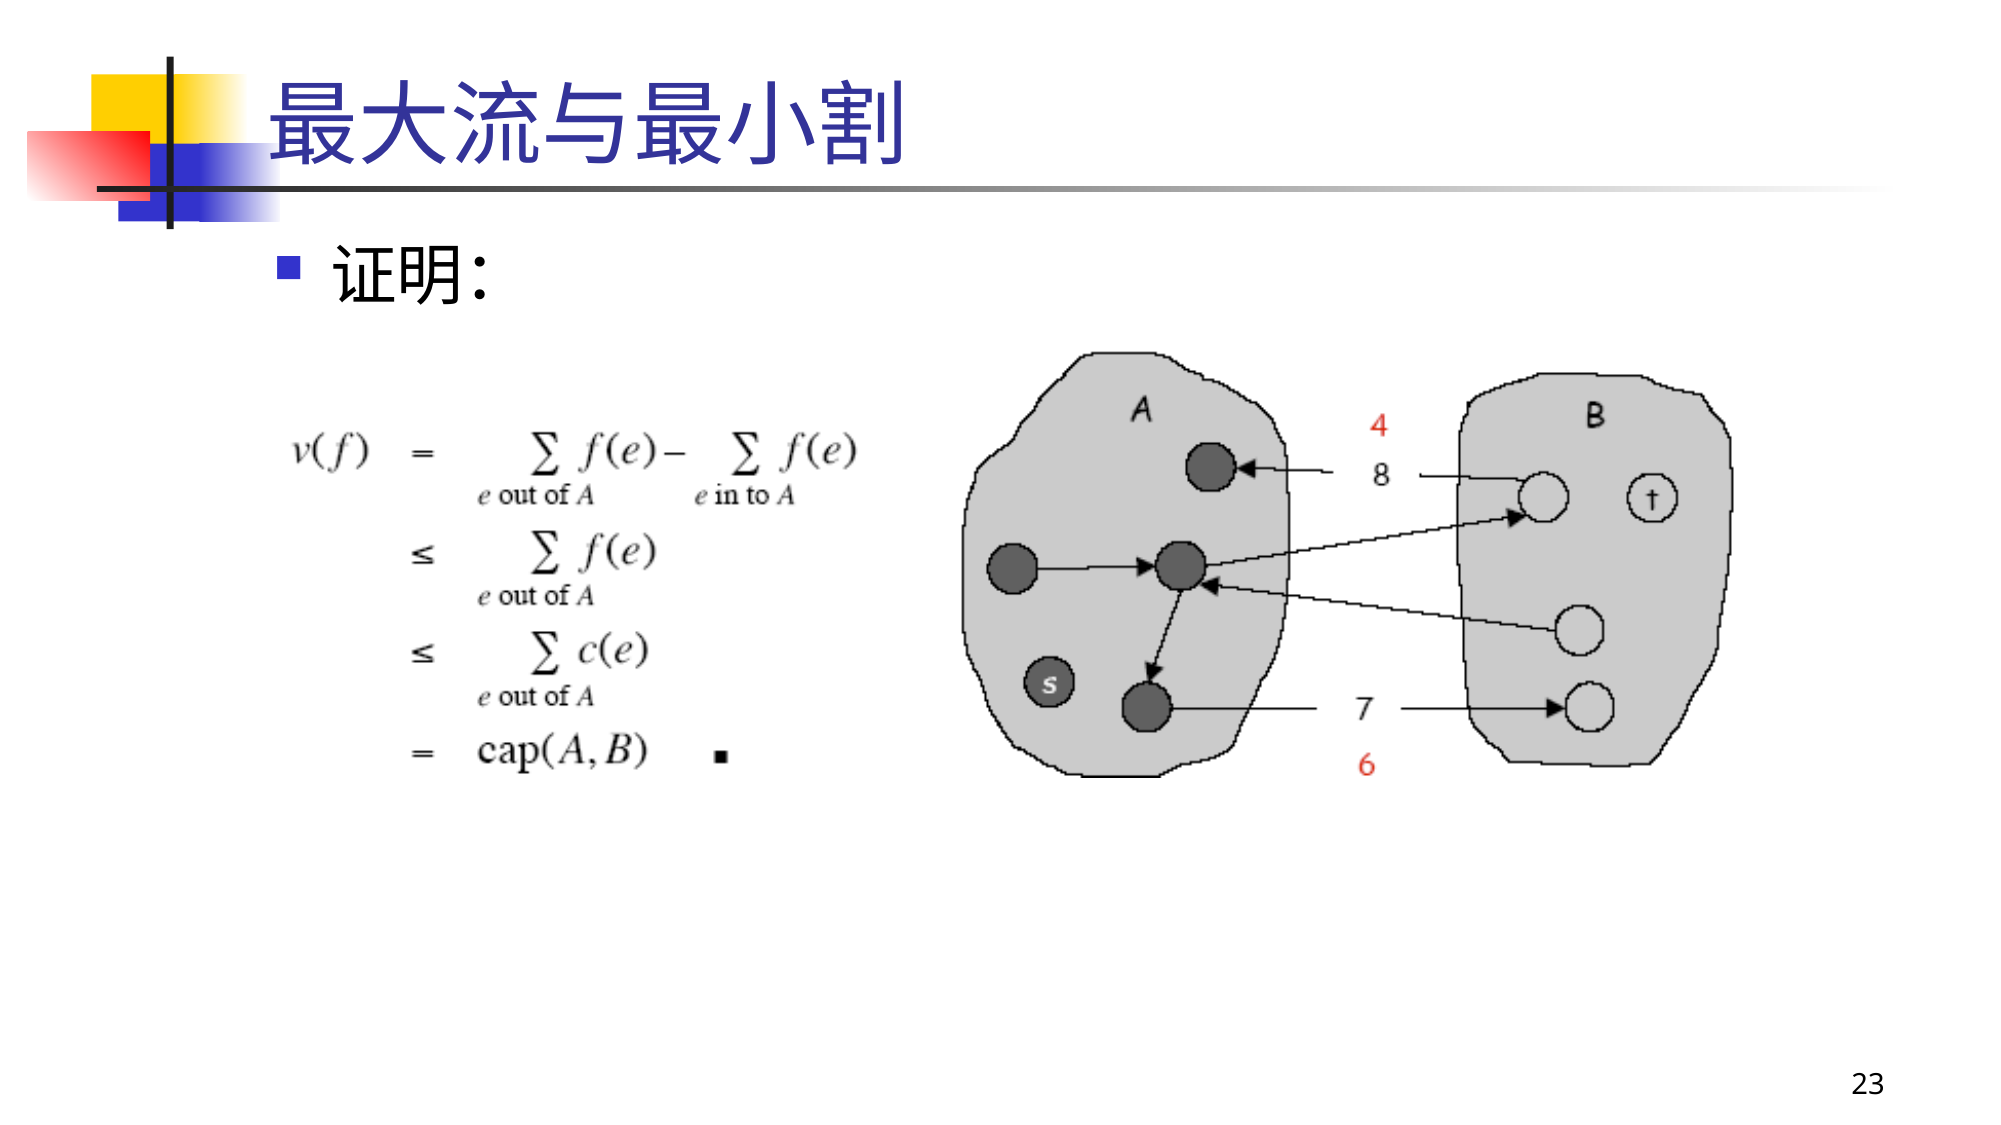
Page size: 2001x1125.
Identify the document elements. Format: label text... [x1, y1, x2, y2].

slide_number 23 [1483, 1037, 1900, 1113]
picture [274, 332, 1738, 778]
list 证明： [258, 225, 1959, 901]
title 最大流与最小割 [251, 0, 1957, 183]
